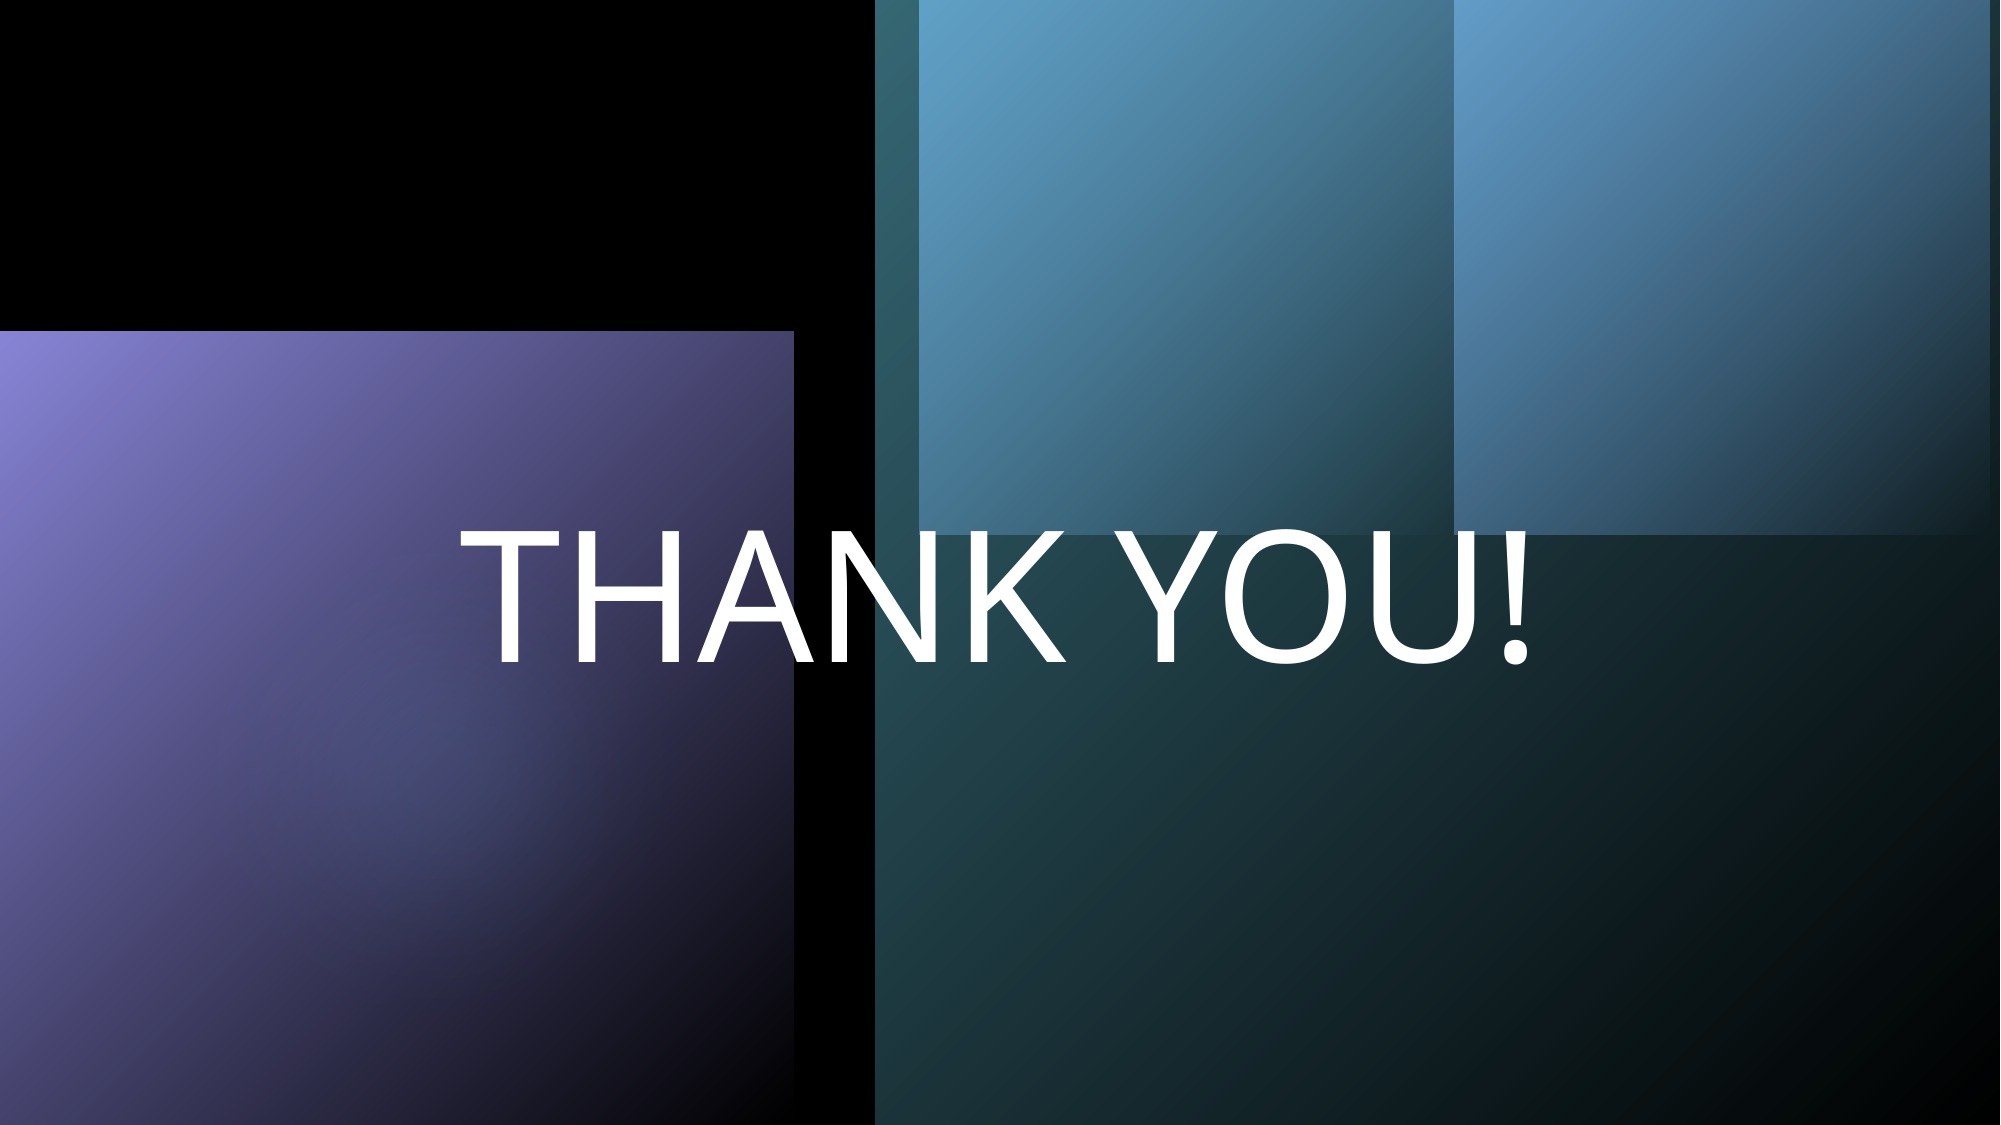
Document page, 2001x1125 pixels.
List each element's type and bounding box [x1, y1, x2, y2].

text_box [0, 0, 2000, 1125]
